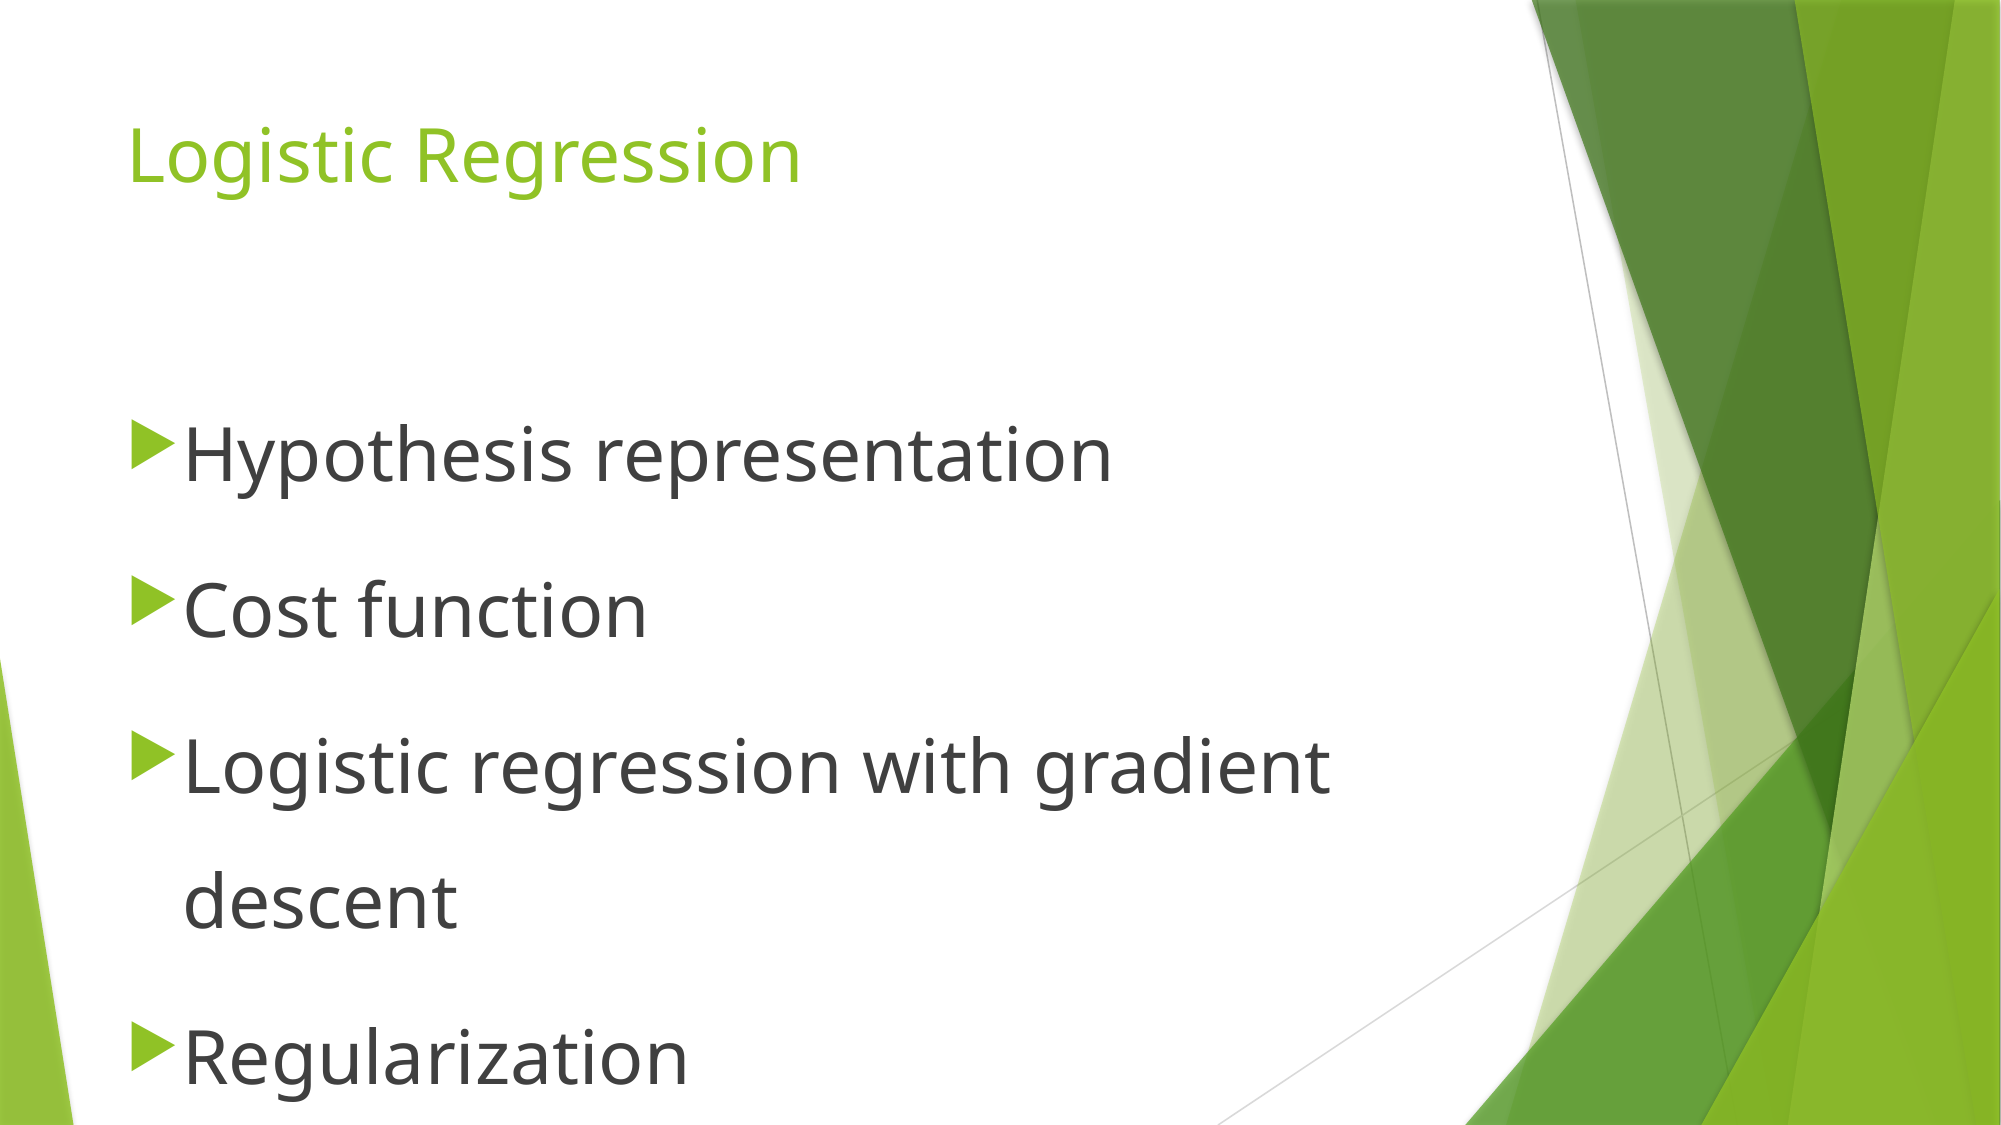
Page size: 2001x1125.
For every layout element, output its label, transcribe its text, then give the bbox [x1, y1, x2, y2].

list Hypothesis representation Cost function Logistic regression with gradient descent Regularization Multi-class classification [111, 354, 1522, 992]
title Logistic Regression [111, 99, 1522, 317]
